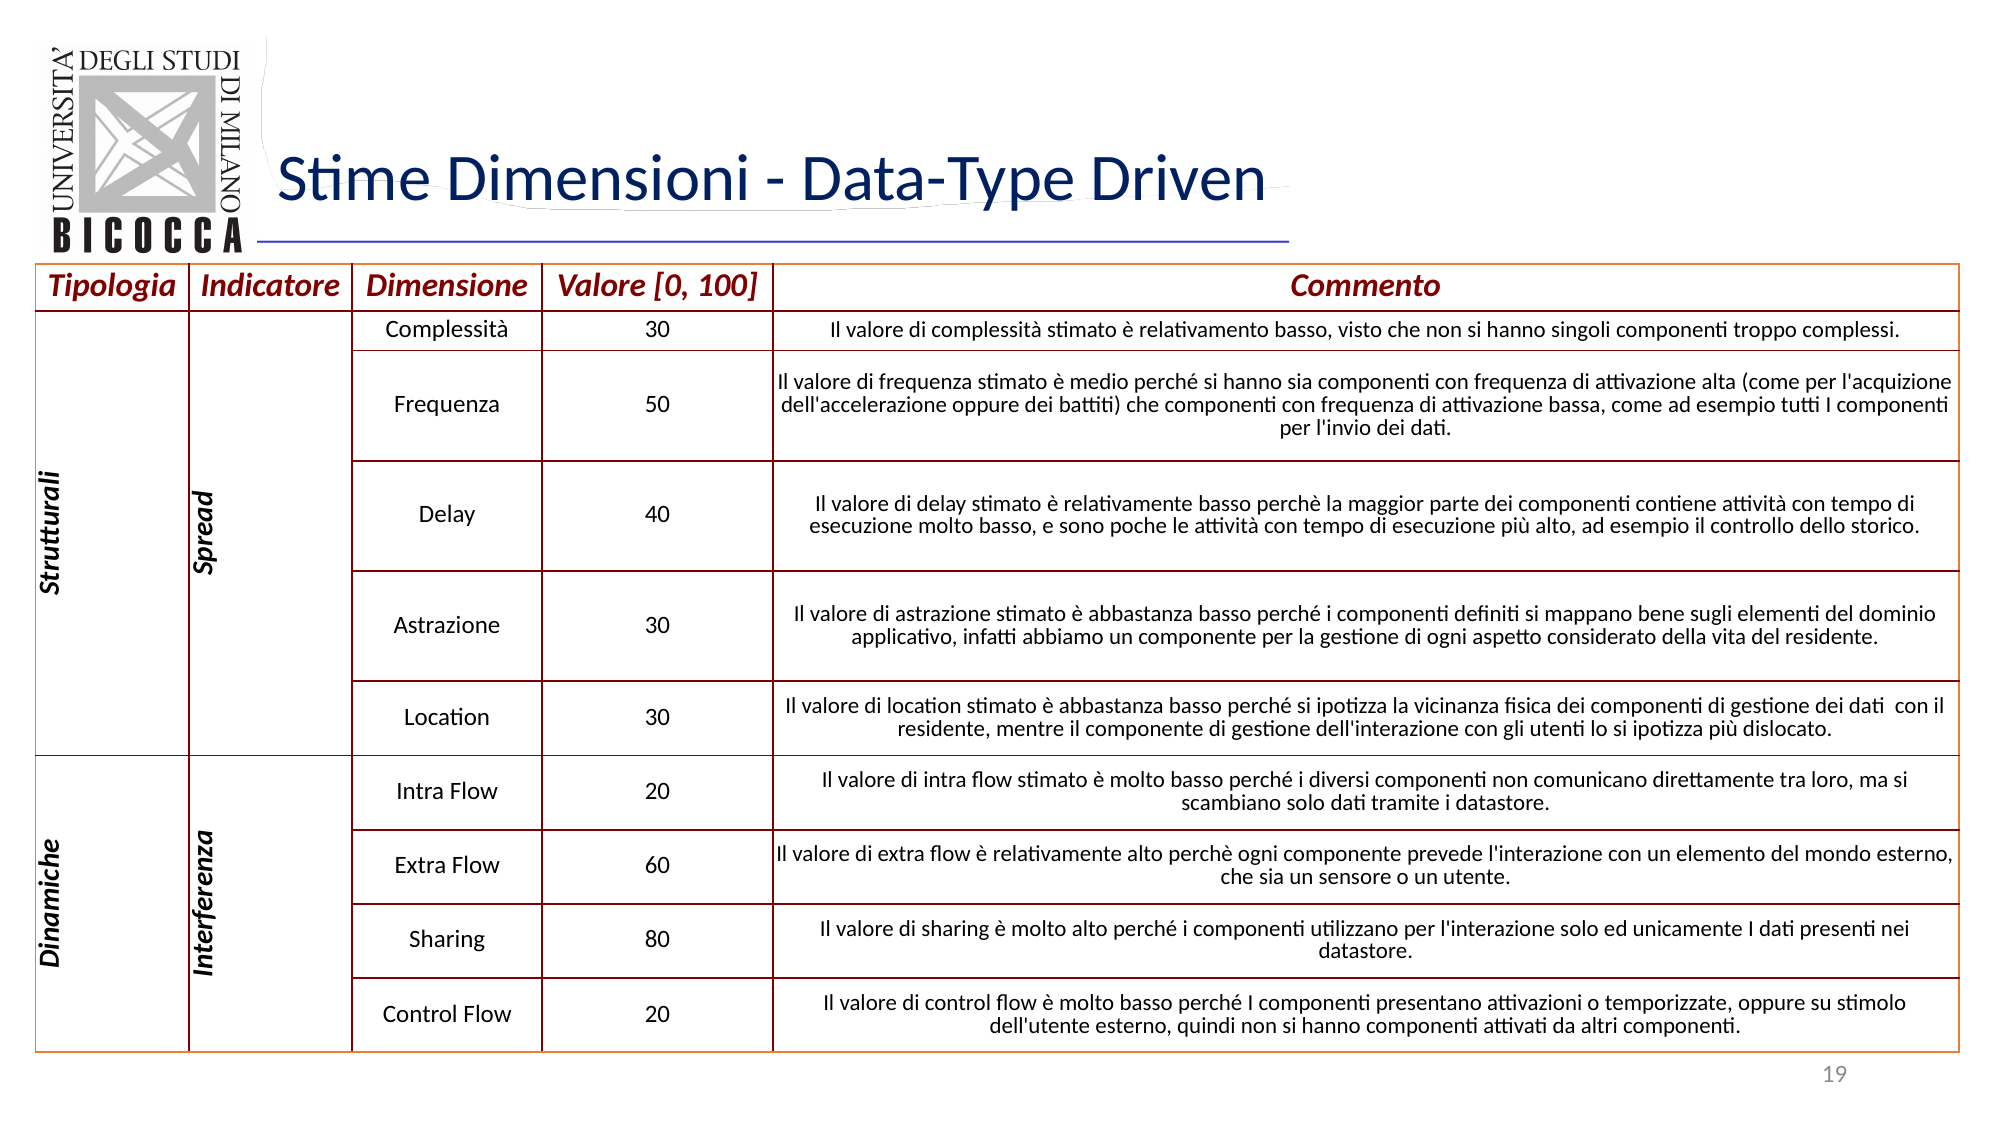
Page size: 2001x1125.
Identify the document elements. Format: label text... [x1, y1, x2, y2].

table_cell Il valore di complessità stimato è relativamento basso, visto che non si hanno singoli componenti troppo complessi. [774, 312, 1958, 350]
table_cell 30 [543, 682, 772, 755]
table_header Tipologia [36, 265, 188, 310]
table_cell Il valore di astrazione stimato è abbastanza basso perché i componenti definiti si mappano bene sugli elementi del dominio applicativo, infatti abbiamo un componente per la gestione di ogni aspetto considerato della vita del residente. [774, 572, 1958, 680]
table_cell Sharing [353, 905, 541, 977]
table_cell 30 [543, 312, 772, 350]
table_cell Frequenza [353, 351, 541, 460]
table_cell 50 [543, 351, 772, 460]
table_cell Control Flow [353, 979, 541, 1051]
picture [35, 37, 1290, 261]
slide_number 19 [1412, 1053, 1863, 1103]
table_cell Strutturali [36, 312, 188, 755]
table_cell 20 [543, 979, 772, 1051]
table_cell 30 [543, 572, 772, 680]
table_cell 80 [543, 905, 772, 977]
table_cell Delay [353, 462, 541, 570]
table_cell Il valore di sharing è molto alto perché i componenti utilizzano per l'interazione solo ed unicamente I dati presenti nei datastore. [774, 905, 1958, 977]
table_cell 20 [543, 756, 772, 829]
table_cell Intra Flow [353, 756, 541, 829]
table_cell Extra Flow [353, 831, 541, 903]
table_cell Il valore di frequenza stimato è medio perché si hanno sia componenti con frequenza di attivazione alta (come per l'acquizione dell'accelerazione oppure dei battiti) che componenti con frequenza di attivazione bassa, come ad esempio tutti I componenti per l'invio dei dati. [774, 351, 1958, 460]
table_cell Interferenza [190, 756, 351, 1051]
table_header Commento [774, 265, 1958, 310]
table_cell Il valore di location stimato è abbastanza basso perché si ipotizza la vicinanza fisica dei componenti di gestione dei dati con il residente, mentre il componente di gestione dell'interazione con gli utenti lo si ipotizza più dislocato. [774, 682, 1958, 755]
table_header Valore [0, 100] [543, 265, 772, 310]
table_cell 60 [543, 831, 772, 903]
table_cell Il valore di control flow è molto basso perché I componenti presentano attivazioni o temporizzate, oppure su stimolo dell'utente esterno, quindi non si hanno componenti attivati da altri componenti. [774, 979, 1958, 1051]
table_cell Spread [190, 312, 351, 755]
table_header Indicatore [190, 265, 351, 310]
table_cell Dinamiche [36, 756, 188, 1051]
table_cell Il valore di extra flow è relativamente alto perchè ogni componente prevede l'interazione con un elemento del mondo esterno, che sia un sensore o un utente. [774, 831, 1958, 903]
table_cell Il valore di intra flow stimato è molto basso perché i diversi componenti non comunicano direttamente tra loro, ma si scambiano solo dati tramite i datastore. [774, 756, 1958, 829]
table_header Dimensione [353, 265, 541, 310]
table_cell Il valore di delay stimato è relativamente basso perchè la maggior parte dei componenti contiene attività con tempo di esecuzione molto basso, e sono poche le attività con tempo di esecuzione più alto, ad esempio il controllo dello storico. [774, 462, 1958, 570]
table_cell Location [353, 682, 541, 755]
table_cell Astrazione [353, 572, 541, 680]
table_cell 40 [543, 462, 772, 570]
table_cell Complessità [353, 312, 541, 350]
